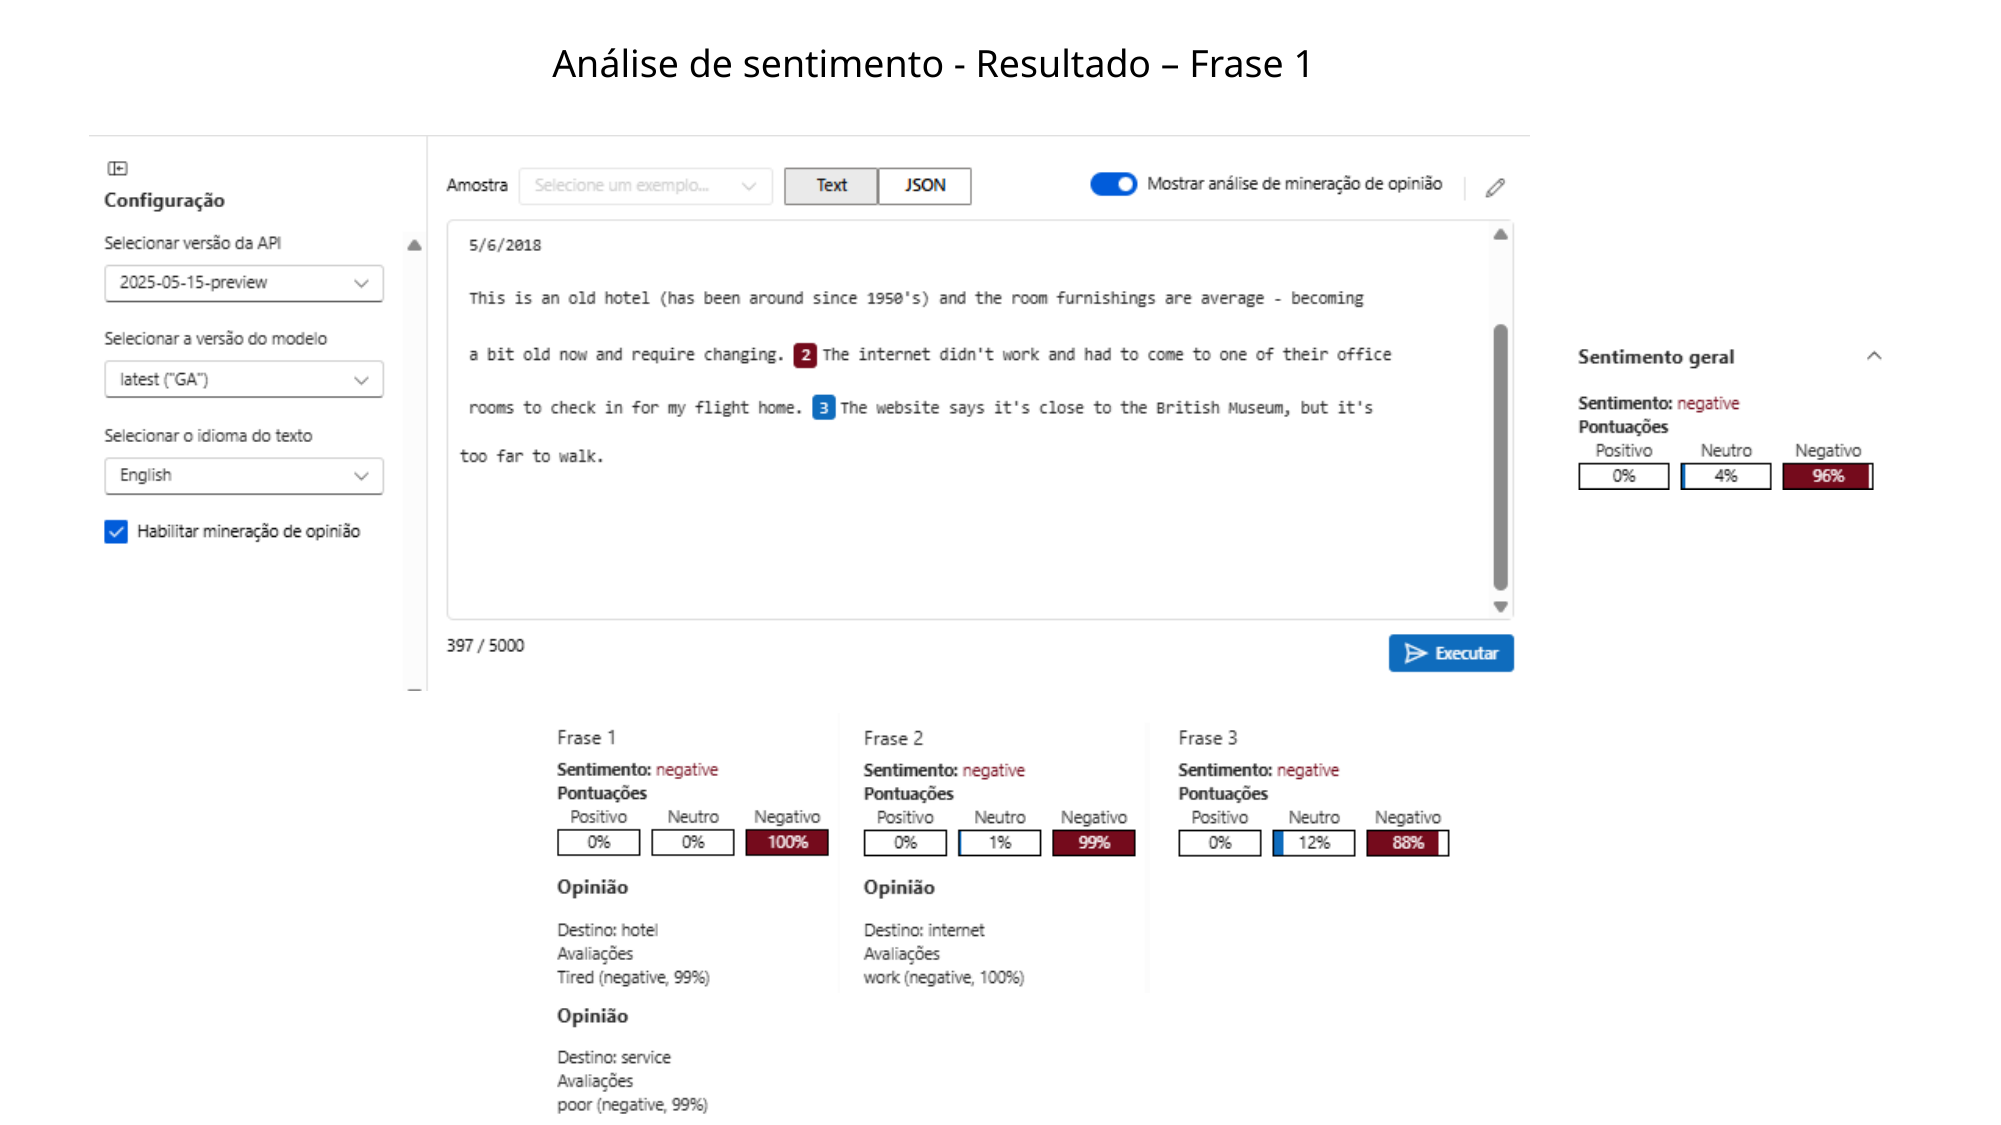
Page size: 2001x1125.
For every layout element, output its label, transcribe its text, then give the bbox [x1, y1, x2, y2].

text_box Análise de sentimento - Resultado – Frase 1 [537, 32, 1331, 93]
picture [545, 996, 830, 1125]
picture [1170, 718, 1457, 860]
picture [861, 716, 1150, 993]
picture [1571, 337, 1888, 490]
picture [545, 713, 841, 993]
picture [88, 135, 1531, 692]
